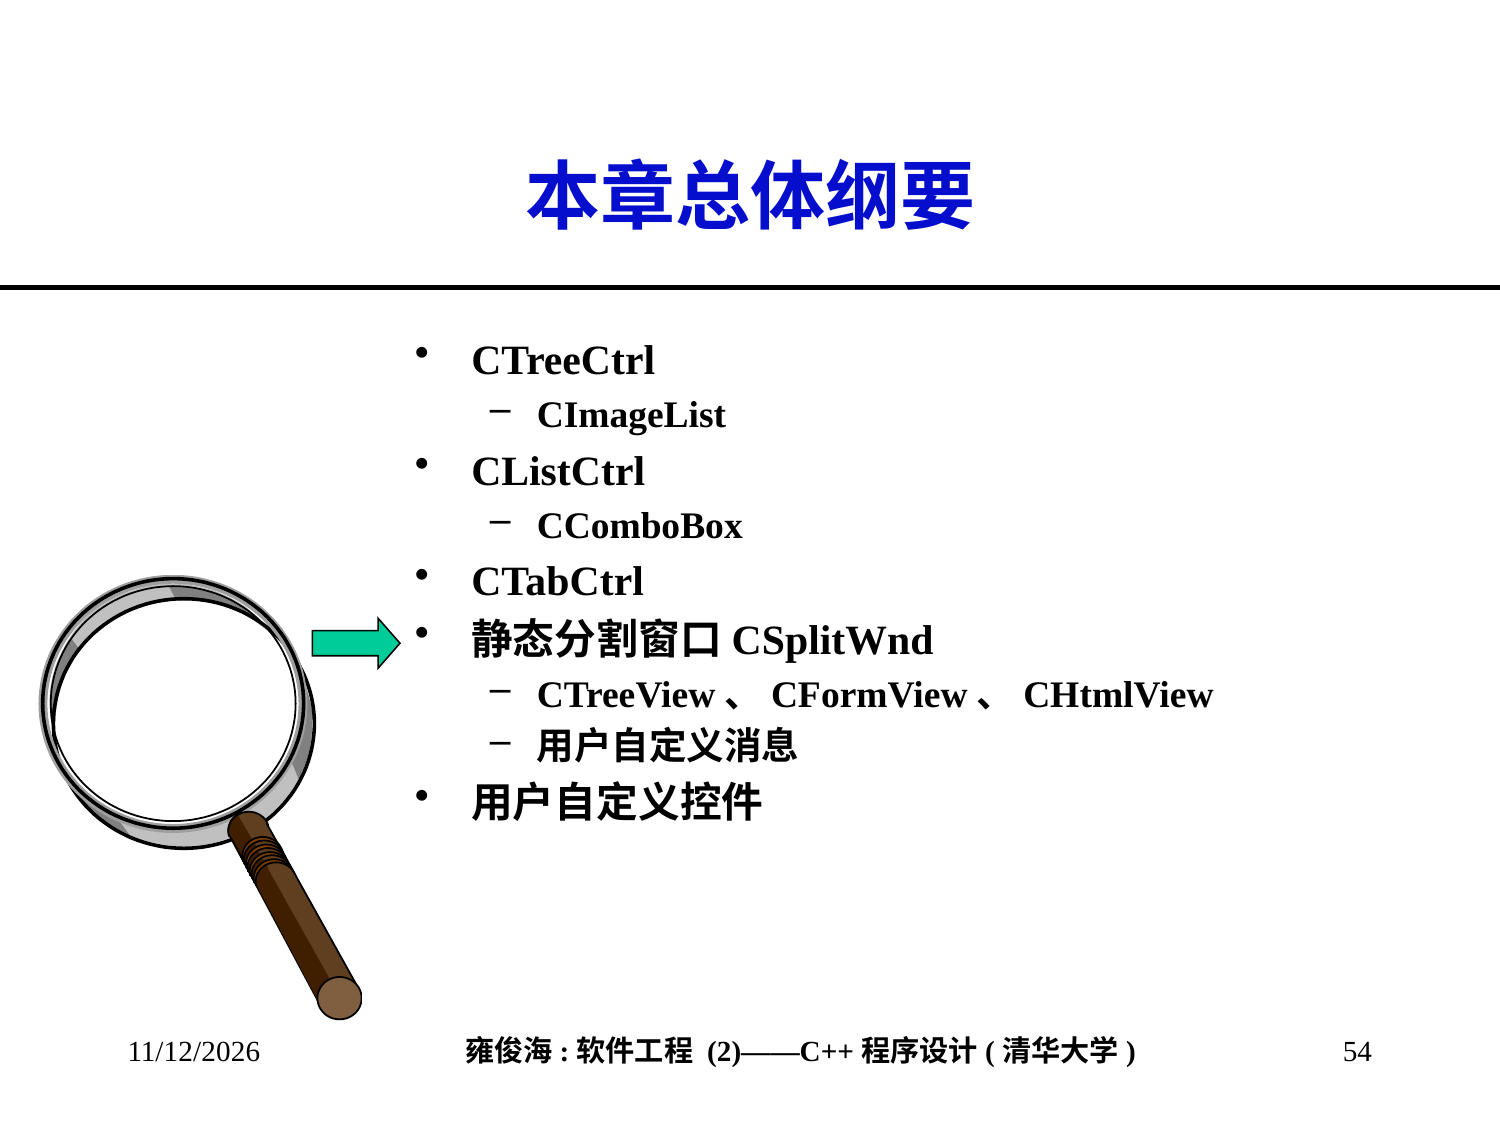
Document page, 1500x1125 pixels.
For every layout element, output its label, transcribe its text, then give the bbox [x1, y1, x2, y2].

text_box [37, 574, 363, 1022]
text_box [363, 618, 400, 669]
title 本章总体纲要 [112, 99, 1388, 287]
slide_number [112, 1025, 425, 1100]
slide_number 54 [1074, 1025, 1388, 1100]
list CTreeCtrl CImageList CListCtrl CComboBox CTabCtrl 静态分割窗口CSplitWnd CTreeView、CFormView、CHtmlView 用户自定义消息 用户自定义控件 [399, 324, 1450, 1012]
